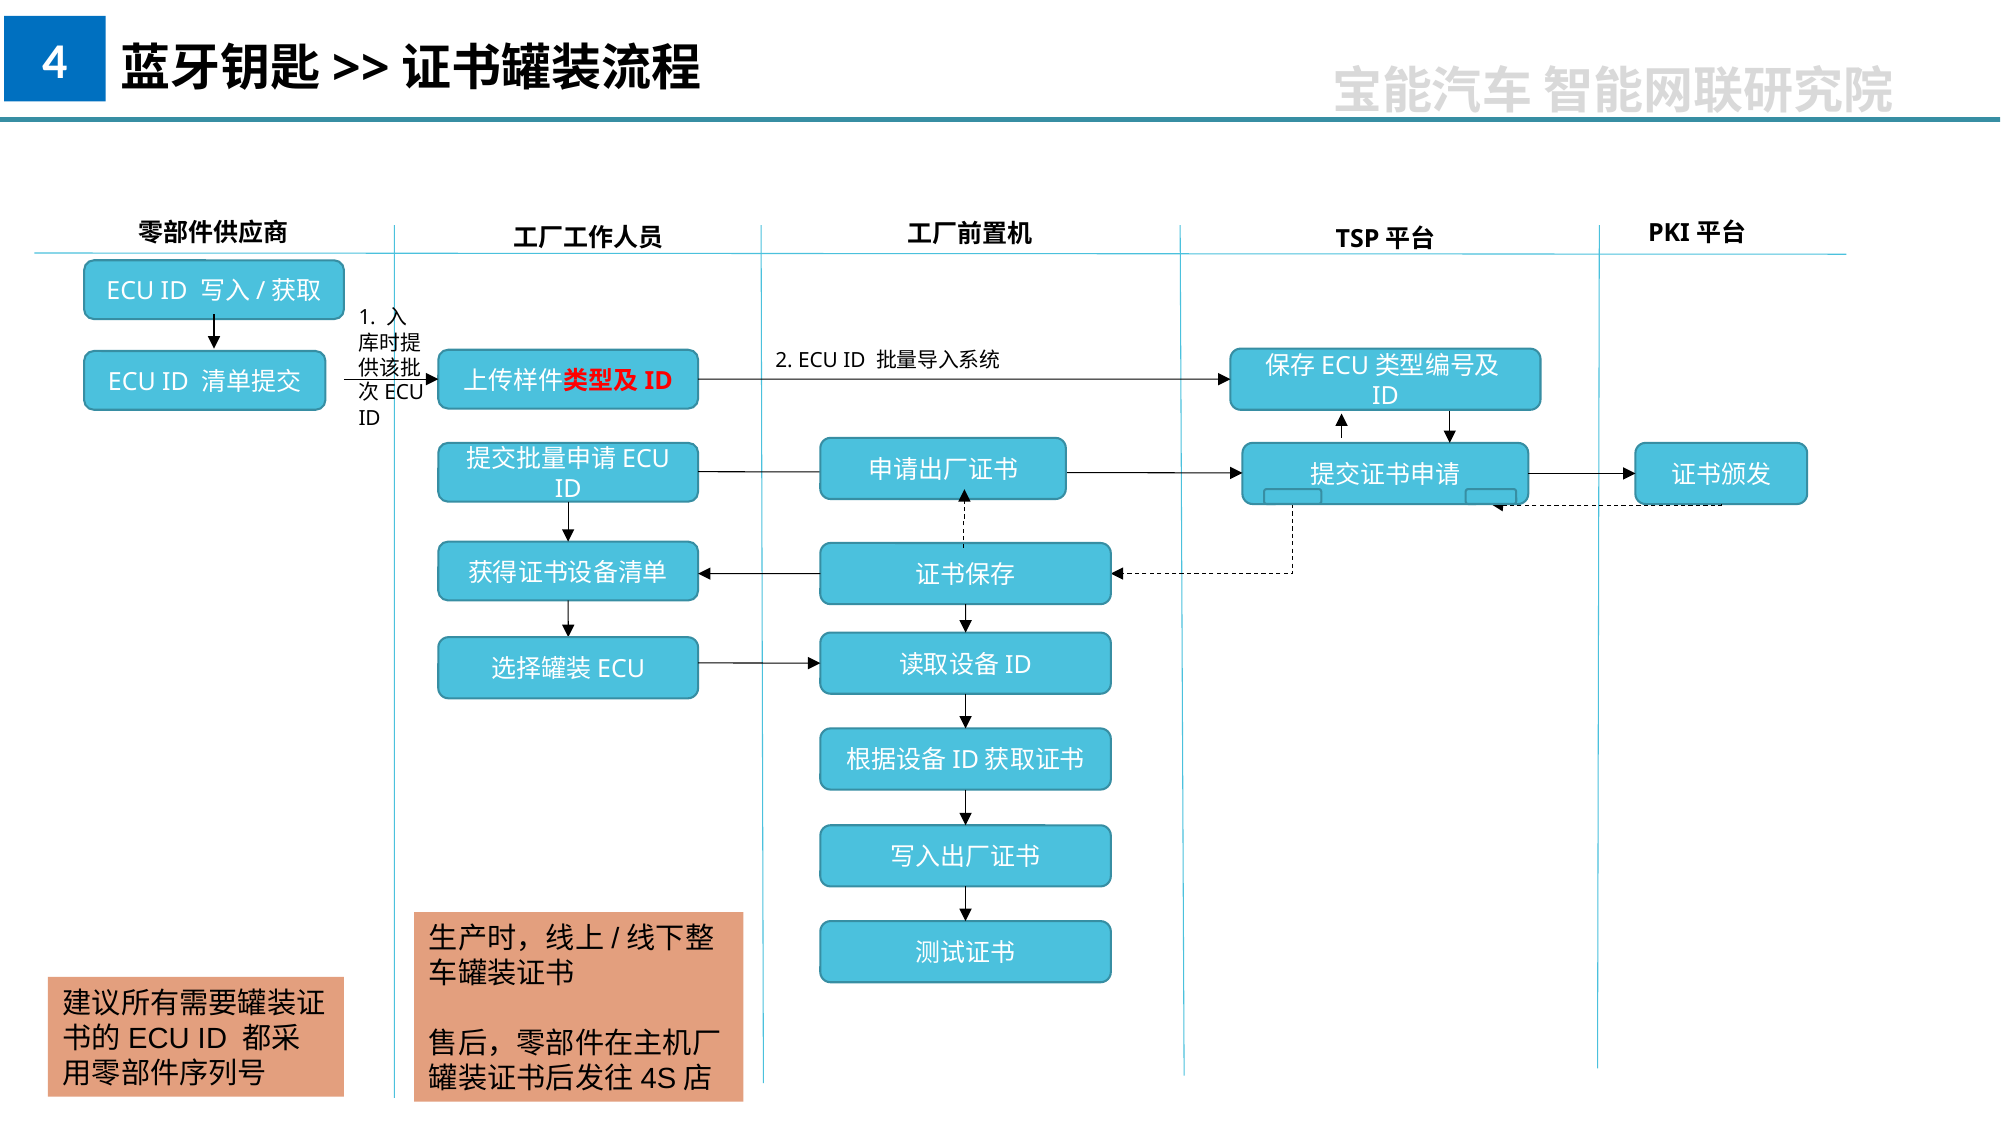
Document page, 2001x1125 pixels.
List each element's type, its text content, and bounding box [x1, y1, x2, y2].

text_box 1. 入库时提供该批次ECU ID [343, 296, 394, 379]
text_box ECU ID 清单提交 [83, 349, 327, 411]
text_box PKI平台 [1633, 208, 1761, 252]
text_box 写入出厂证书 [819, 824, 1112, 888]
text_box 4 [3, 15, 107, 102]
text_box 零部件供应商 [124, 209, 304, 252]
text_box 保存ECU类型编号及 ID [1229, 347, 1542, 411]
text_box 测试证书 [819, 920, 1112, 984]
text_box 1. 入库时提供该批次ECU ID [395, 296, 441, 437]
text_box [1166, 447, 1237, 630]
text_box TSP平台 [1320, 255, 1451, 260]
text_box 2. ECU ID 批量导入系统 [764, 338, 1016, 379]
text_box 生产时，线上/线下整车罐装证书 售后，零部件在主机厂罐装证书后发往4S店 [414, 912, 744, 1102]
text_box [1180, 255, 1185, 379]
text_box 工厂工作人员 [498, 255, 679, 259]
text_box 工厂工作人员 [498, 213, 679, 252]
text_box 上传样件类型及ID [441, 348, 700, 410]
text_box [1464, 488, 1518, 506]
text_box 根据设备ID获取证书 [819, 727, 1112, 791]
text_box ECU ID 写入/获取 [83, 259, 345, 321]
text_box 申请出厂证书 [819, 473, 1067, 501]
text_box 读取设备ID [819, 631, 1112, 695]
text_box 工厂前置机 [892, 210, 1048, 252]
text_box 蓝牙钥匙>>证书罐装流程 [107, 27, 979, 90]
text_box TSP平台 [1320, 214, 1451, 252]
text_box 选择罐装ECU [437, 636, 700, 700]
text_box [1263, 488, 1323, 506]
text_box 提交批量申请ECU ID [437, 441, 700, 503]
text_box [1180, 380, 1185, 447]
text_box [1180, 225, 1185, 252]
text_box 建议所有需要罐装证书的ECU ID 都采用零部件序列号 [47, 976, 344, 1097]
text_box 获得证书设备清单 [437, 540, 700, 602]
text_box 证书颁发 [1634, 441, 1809, 506]
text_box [1180, 630, 1185, 1076]
text_box 证书保存 [819, 541, 1112, 606]
text_box 提交证书申请 [1241, 441, 1530, 506]
text_box 申请出厂证书 [819, 436, 1067, 471]
text_box 1. 入库时提供该批次ECU ID [343, 380, 394, 437]
